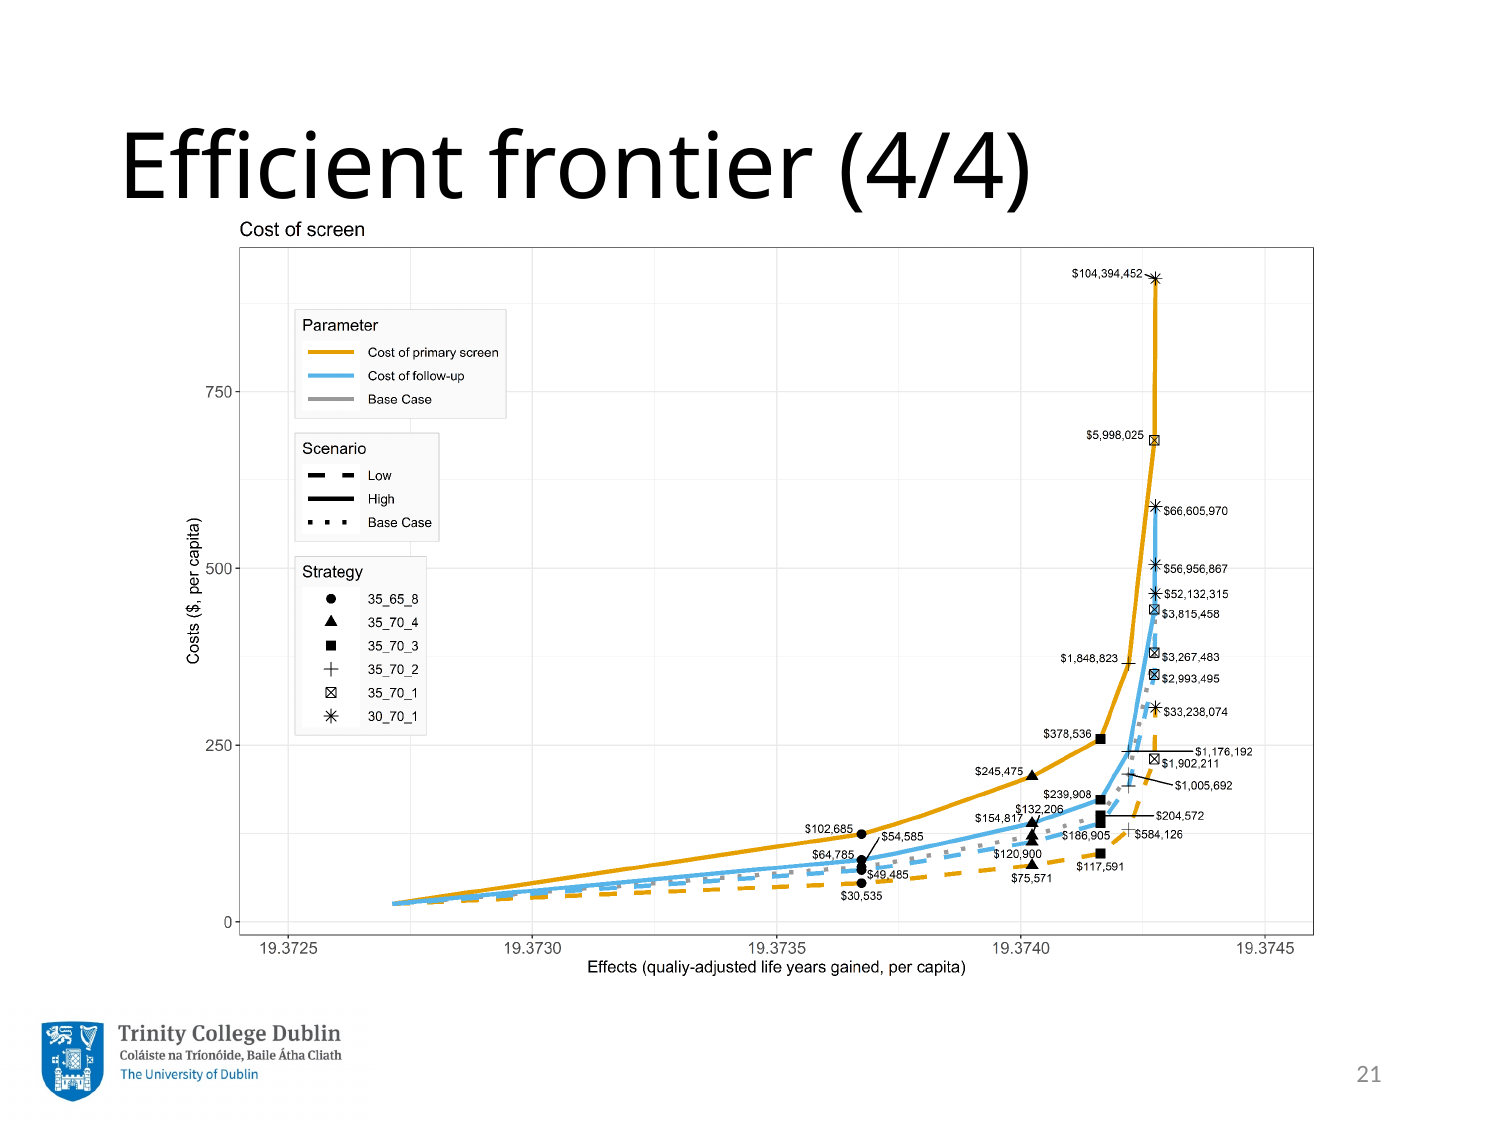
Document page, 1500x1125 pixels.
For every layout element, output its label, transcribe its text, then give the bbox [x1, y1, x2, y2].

title Efficient frontier (4/4) [103, 59, 1397, 278]
picture [0, 992, 383, 1125]
slide_number 21 [1059, 1042, 1397, 1103]
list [179, 214, 1320, 983]
